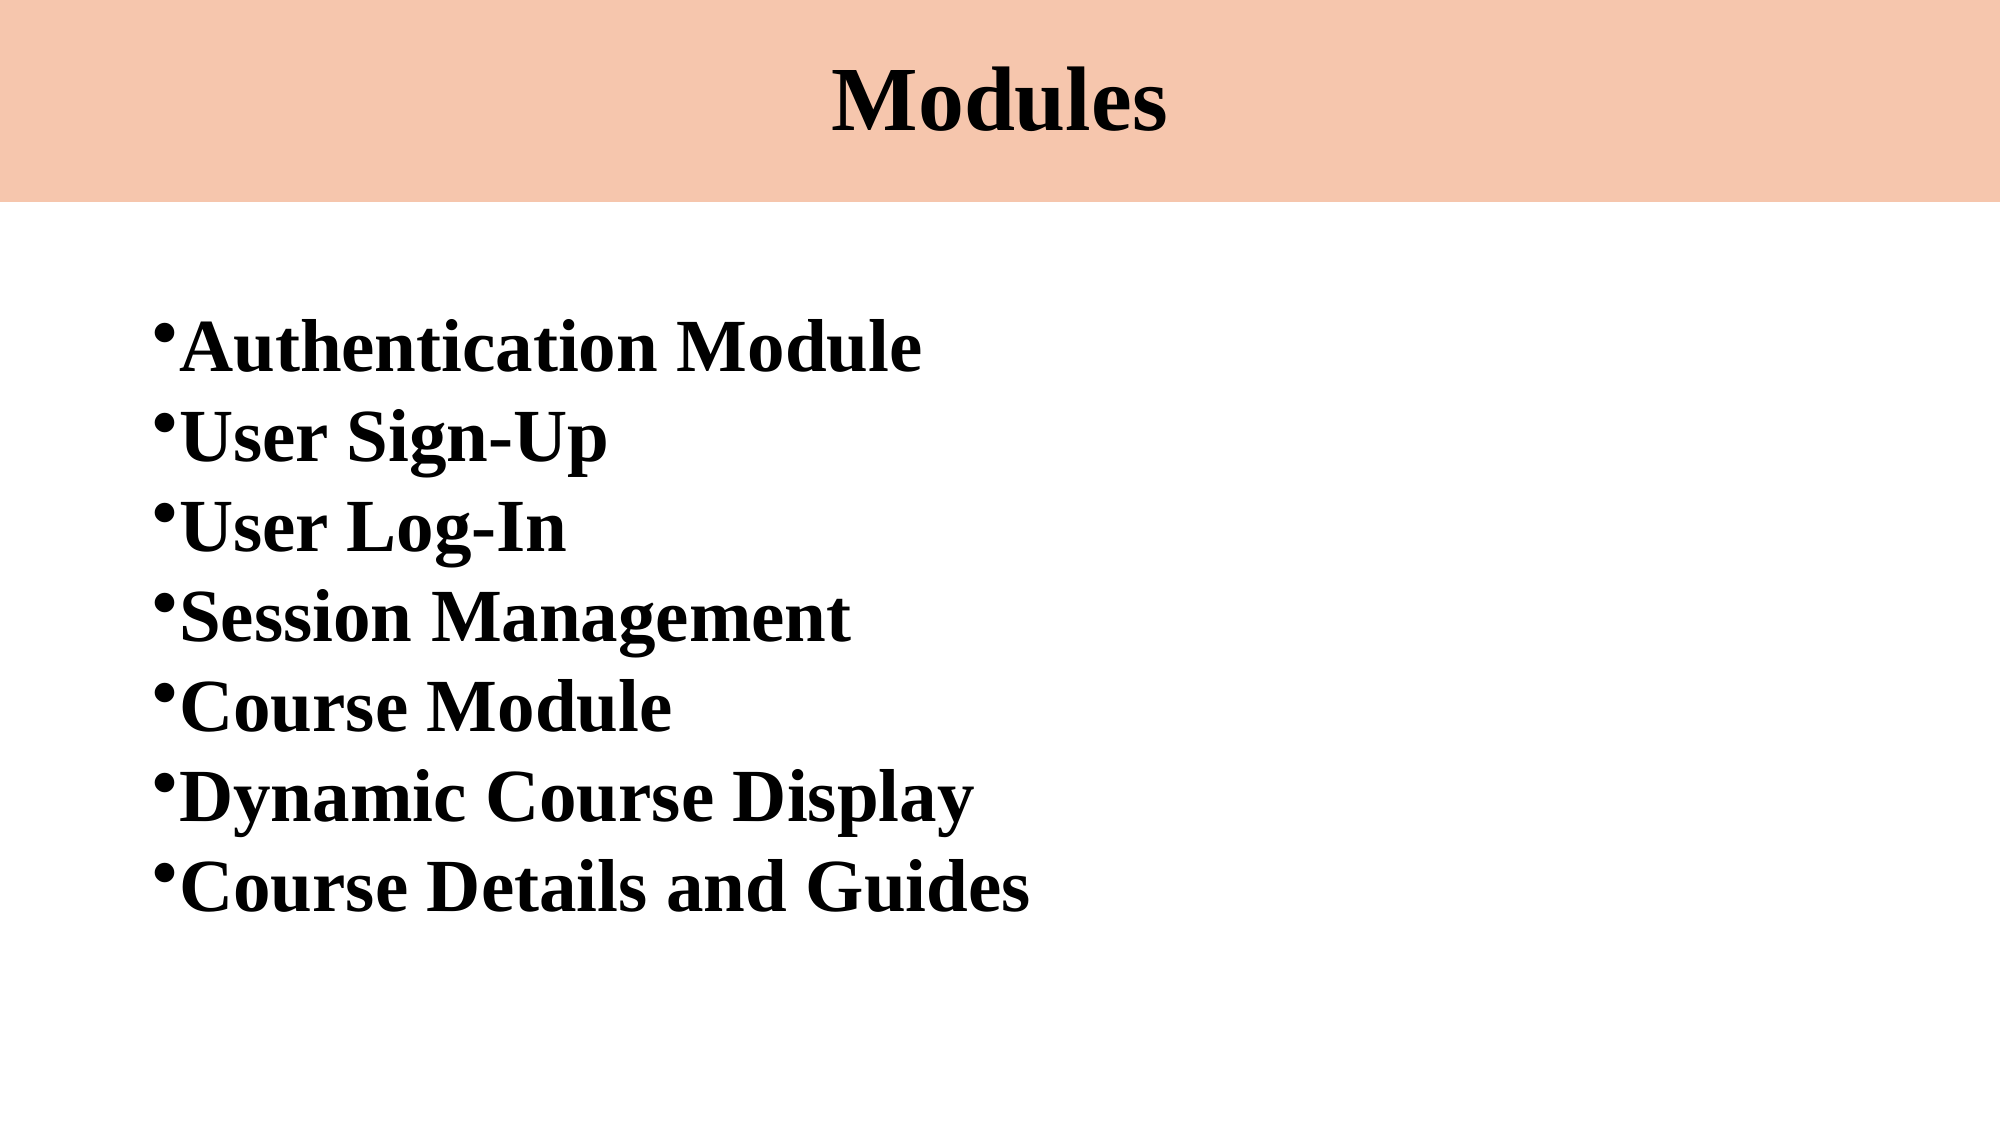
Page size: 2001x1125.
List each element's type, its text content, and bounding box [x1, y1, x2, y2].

list Authentication Module User Sign-Up User Log-In Session Management Course Module Dynamic Course Display Course Details and Guides [137, 288, 1055, 1024]
title Modules [0, 0, 2000, 202]
